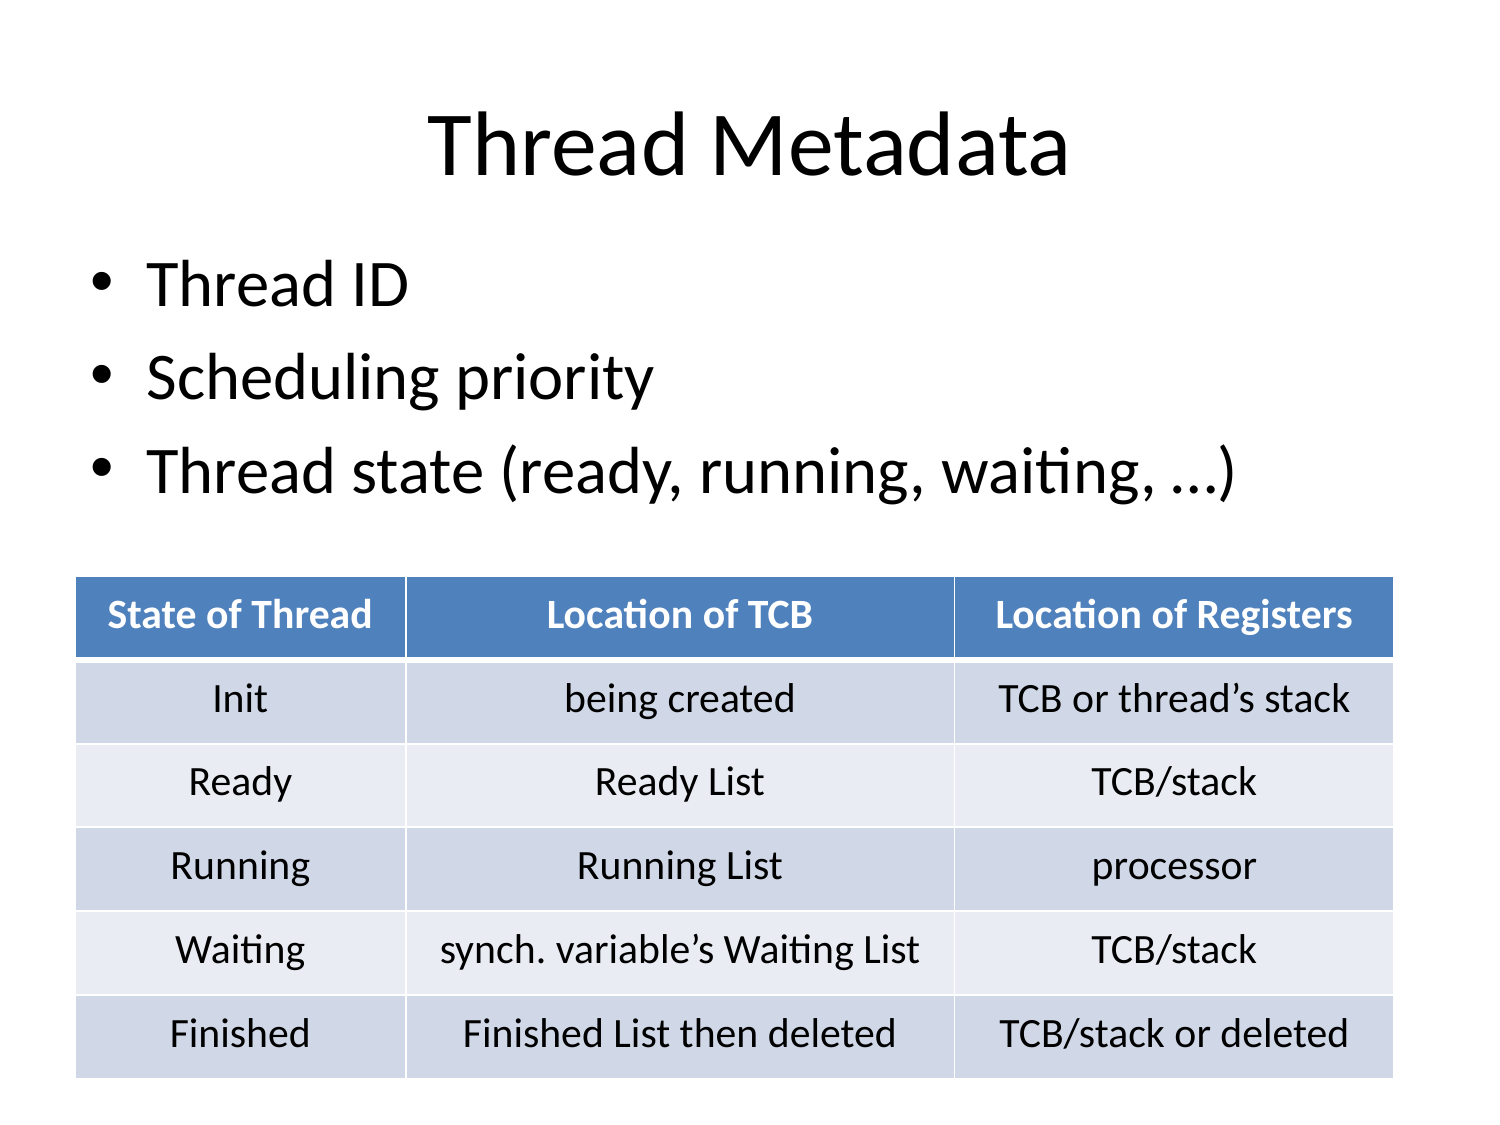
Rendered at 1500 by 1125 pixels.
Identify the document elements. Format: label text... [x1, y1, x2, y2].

table_cell TCB/stack [955, 912, 1393, 994]
table_cell processor [955, 828, 1393, 910]
table_cell Finished [76, 996, 405, 1078]
table_header State of Thread [76, 577, 405, 657]
table_cell TCB/stack or deleted [955, 996, 1393, 1078]
title Thread Metadata [75, 45, 1425, 232]
table_cell synch. variable’s Waiting List [407, 912, 954, 994]
table_cell Finished List then deleted [407, 996, 954, 1078]
table_header Location of TCB [407, 577, 954, 657]
table_cell Waiting [76, 912, 405, 994]
list Thread ID Scheduling priority Thread state (ready, running, waiting, …) [75, 232, 1425, 1005]
table_cell Init [76, 663, 405, 743]
table_cell Ready [76, 745, 405, 826]
table_header Location of Registers [955, 577, 1393, 657]
table_cell Ready List [407, 745, 954, 826]
table_cell TCB or thread’s stack [955, 663, 1393, 743]
table_cell Running List [407, 828, 954, 910]
table_cell Running [76, 828, 405, 910]
table_cell TCB/stack [955, 745, 1393, 826]
table_cell being created [407, 663, 954, 743]
